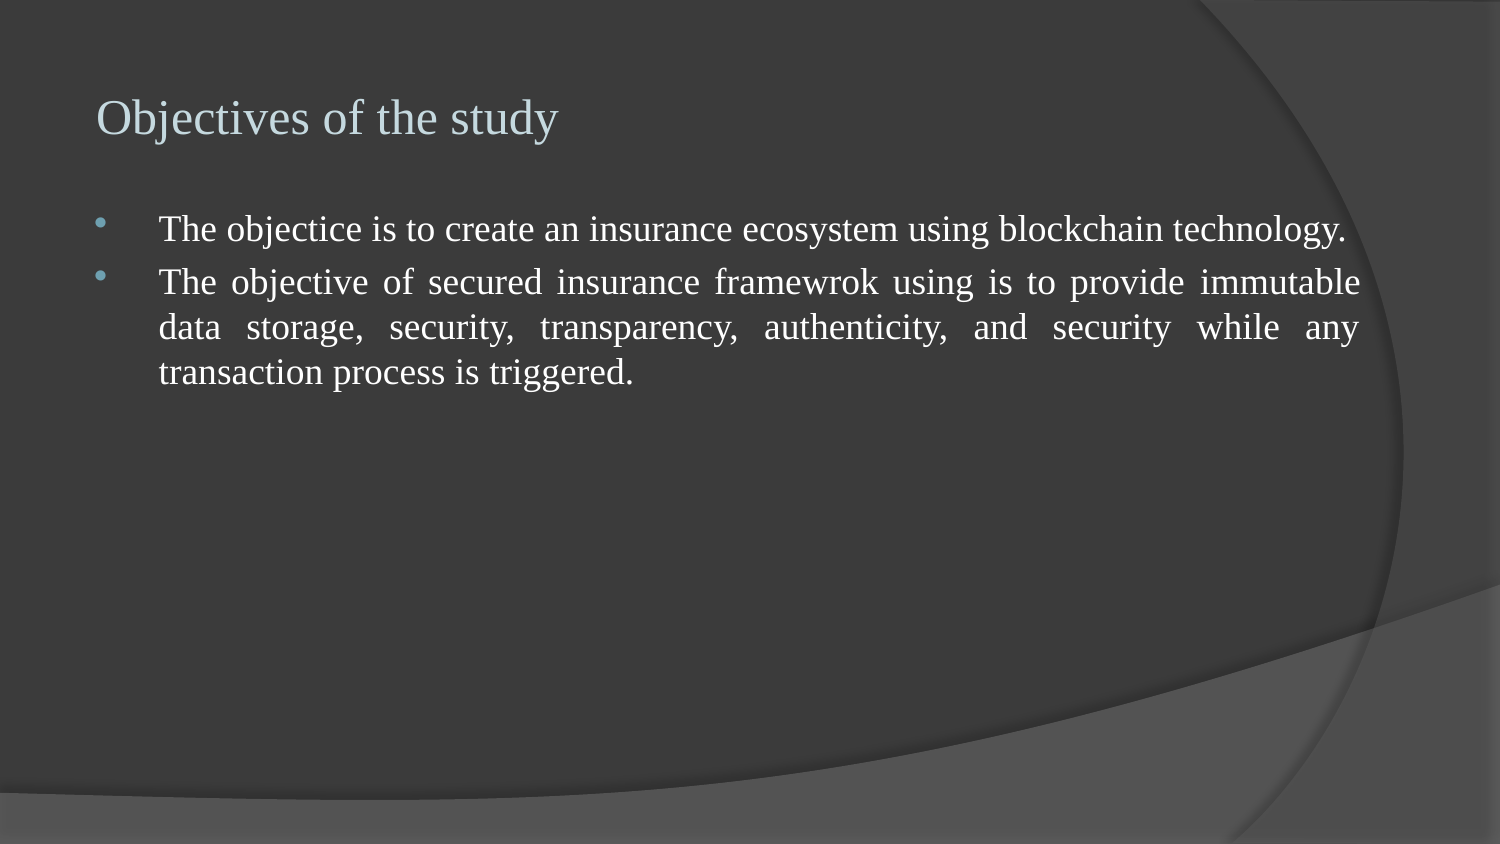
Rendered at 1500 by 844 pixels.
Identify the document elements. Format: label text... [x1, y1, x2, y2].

list The objectice is to create an insurance ecosystem using blockchain technology. The objective of secured insurance framewrok using is to provide immutable data storage, security, transparency, authenticity, and security while any transaction process is triggered. [75, 196, 1376, 754]
title Objectives of the study [88, 43, 1314, 185]
